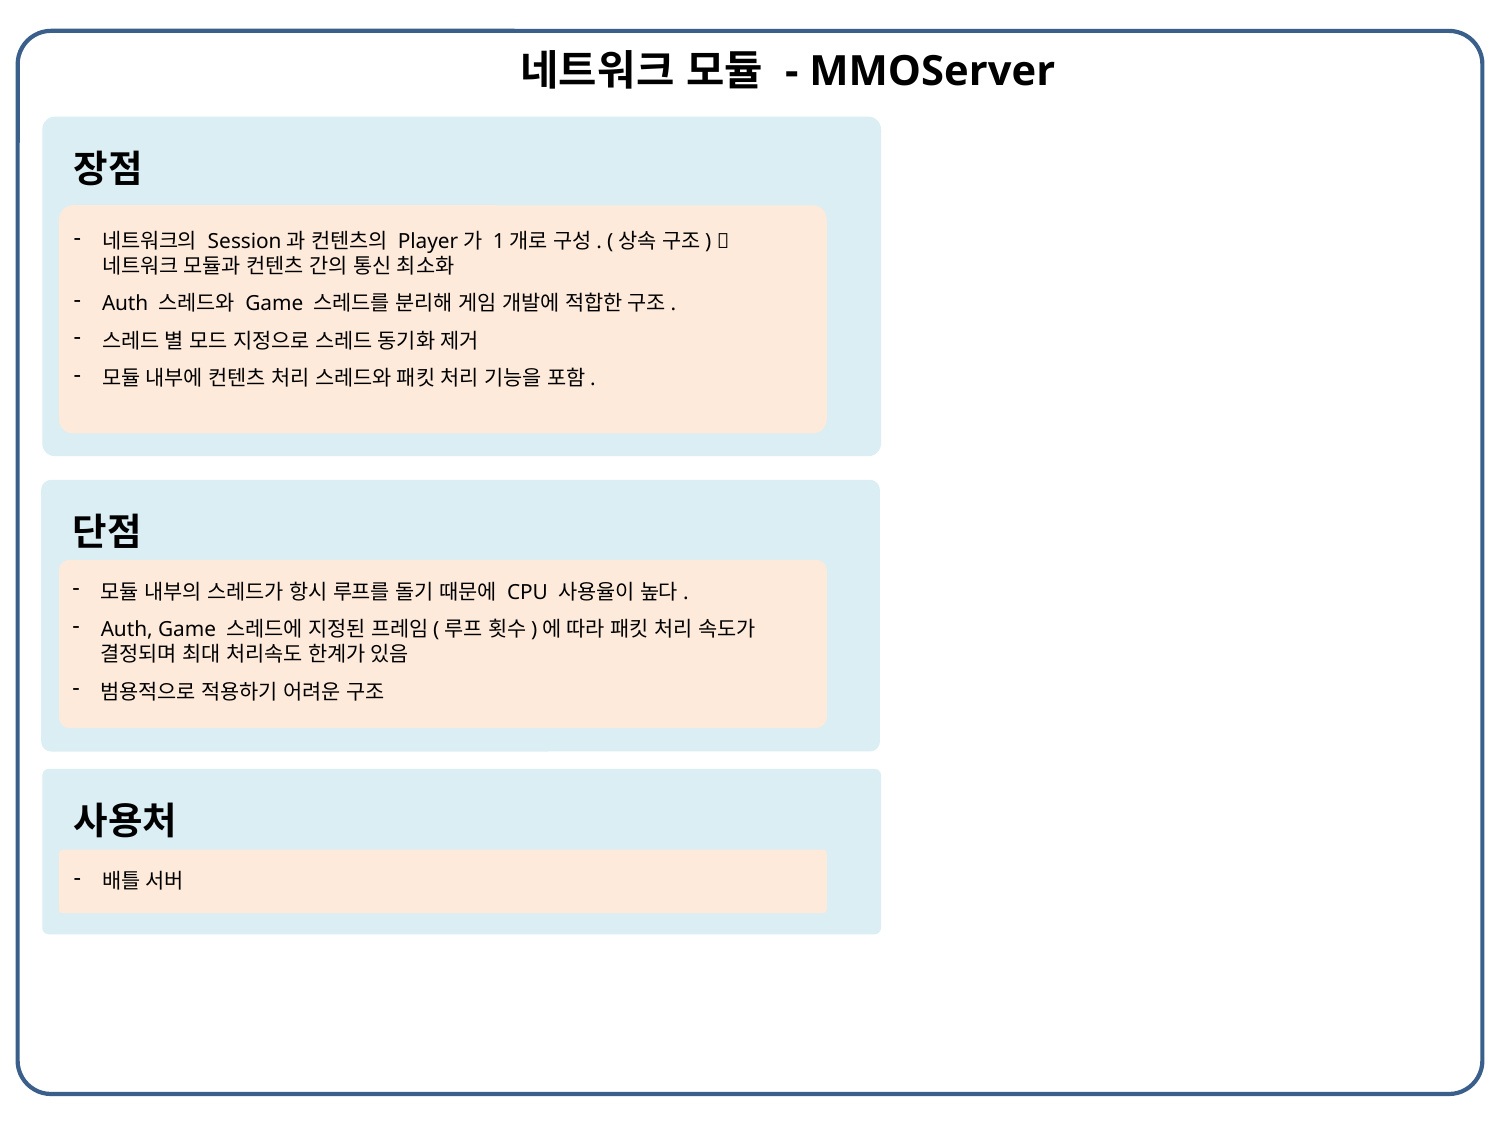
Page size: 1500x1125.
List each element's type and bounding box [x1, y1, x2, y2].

text_box [15, 28, 1485, 1097]
